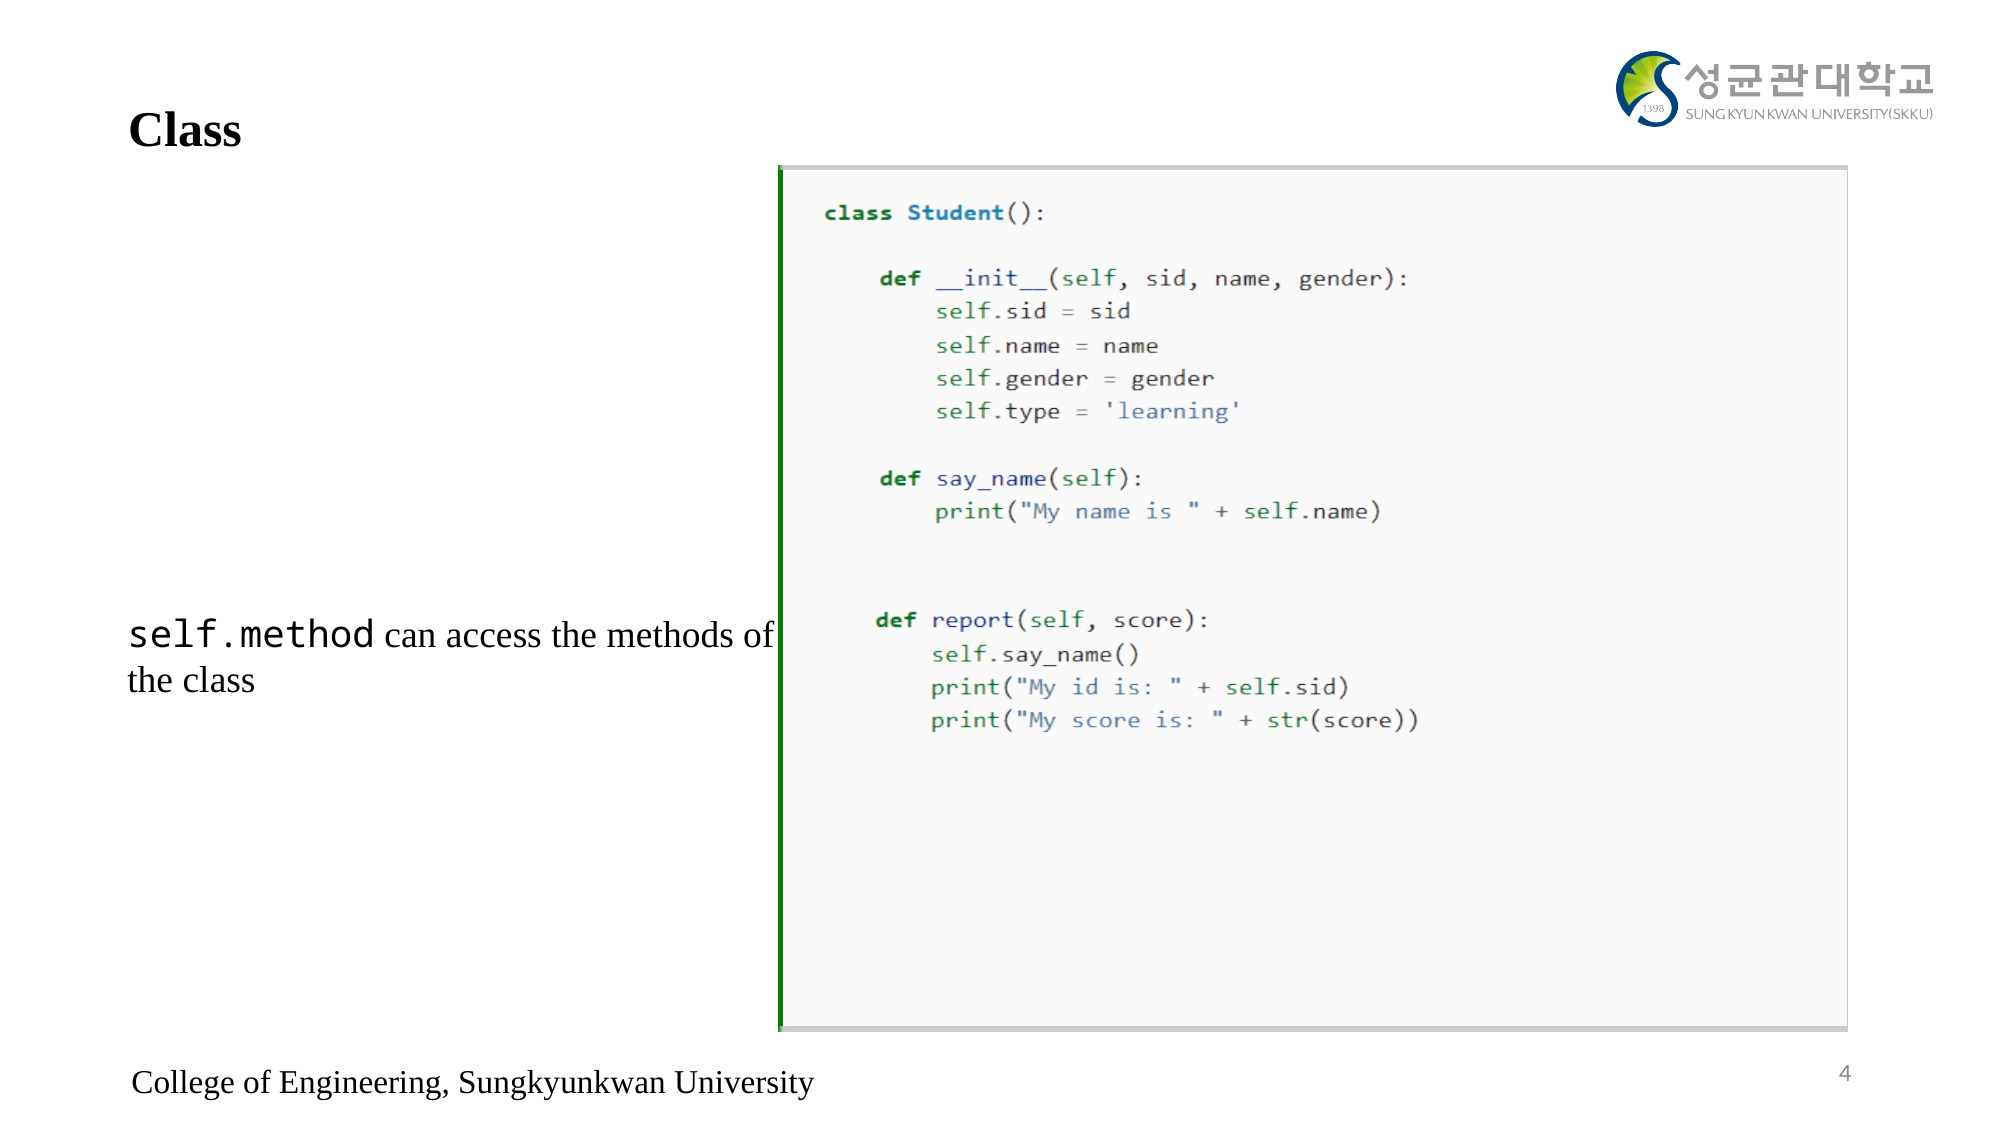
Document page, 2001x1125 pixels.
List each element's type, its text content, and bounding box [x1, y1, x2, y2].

text_box Class [113, 88, 257, 164]
picture [1616, 51, 1933, 127]
picture [774, 149, 1855, 1054]
text_box self.method can access the methods of the class [112, 197, 774, 753]
slide_number 4 [1416, 1042, 1867, 1102]
text_box College of Engineering, Sungkyunkwan University [116, 1053, 831, 1108]
